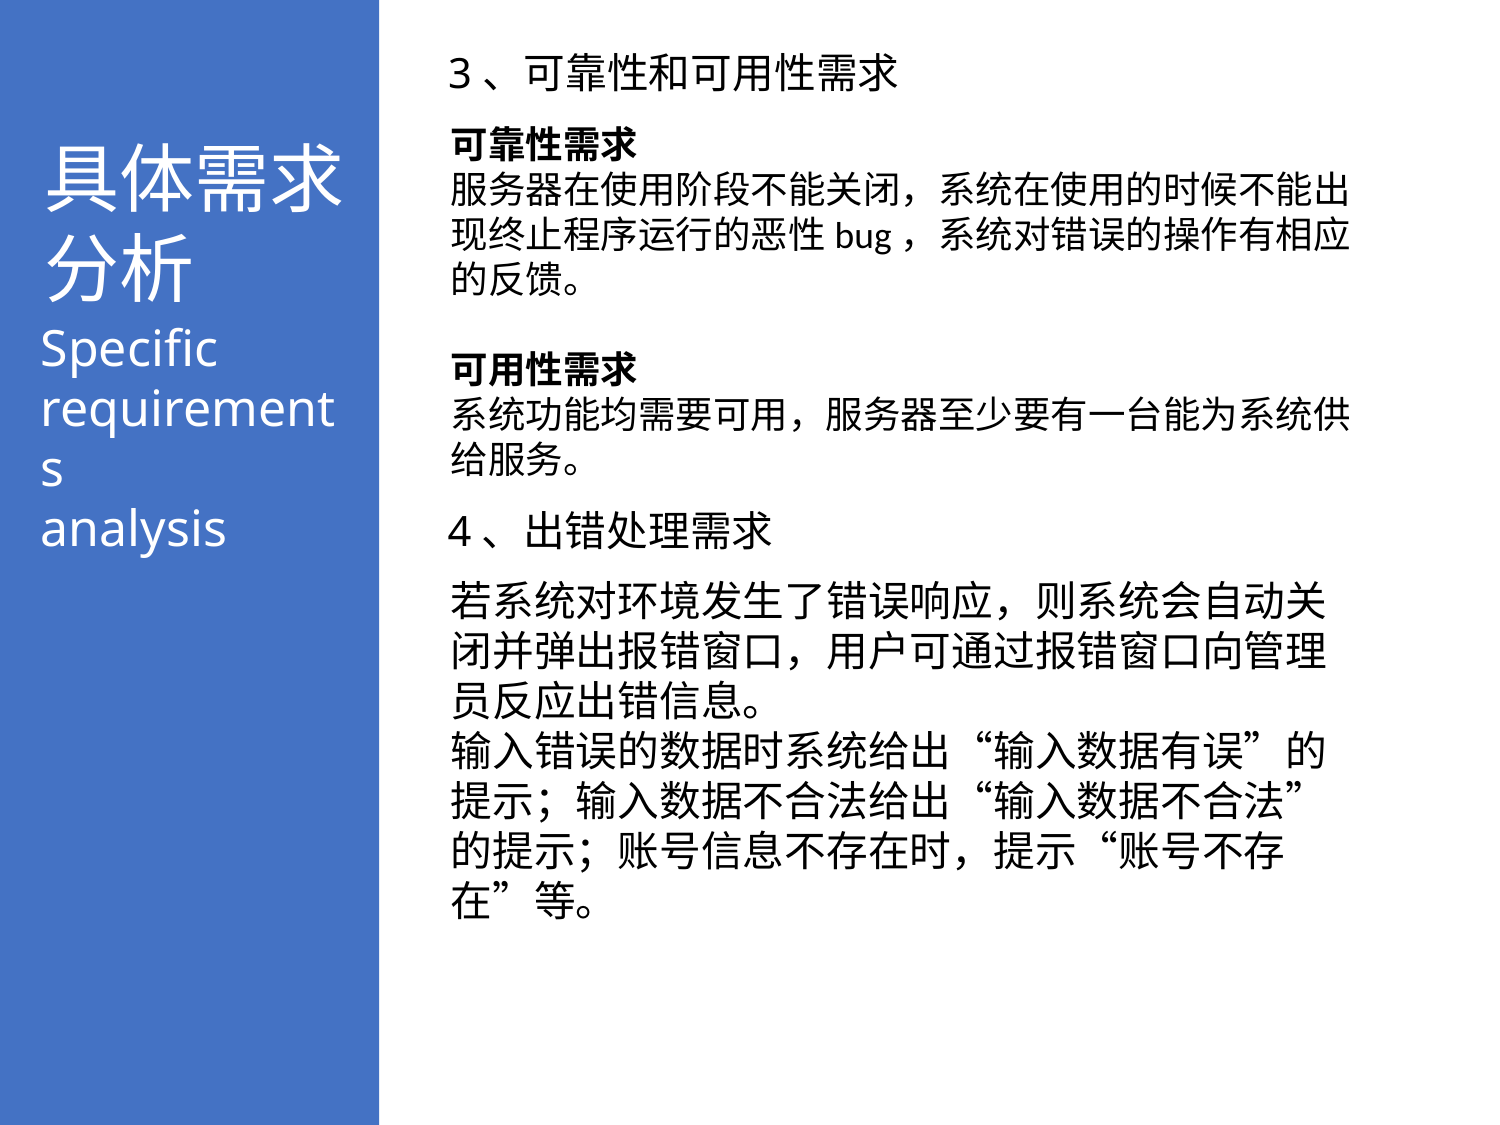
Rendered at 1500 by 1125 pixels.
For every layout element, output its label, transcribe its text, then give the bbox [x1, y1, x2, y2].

text_box 4、出错处理需求 [432, 496, 789, 562]
text_box 3、可靠性和可用性需求 [433, 39, 915, 104]
text_box 若系统对环境发生了错误响应，则系统会自动关闭并弹出报错窗口，用户可通过报错窗口向管理员反应出错信息。 输入错误的数据时系统给出“输入数据有误”的提示；输入数据不合法给出“输入数据不合法”的提示；账号信息不存在时，提示“账号不存在”等。 [435, 566, 1382, 982]
text_box 可靠性需求 服务器在使用阶段不能关闭，系统在使用的时候不能出现终止程序运行的恶性bug，系统对错误的操作有相应的反馈。 可用性需求 系统功能均需要可用，服务器至少要有一台能为系统供给服务。 [435, 113, 1382, 489]
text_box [0, 0, 380, 1125]
